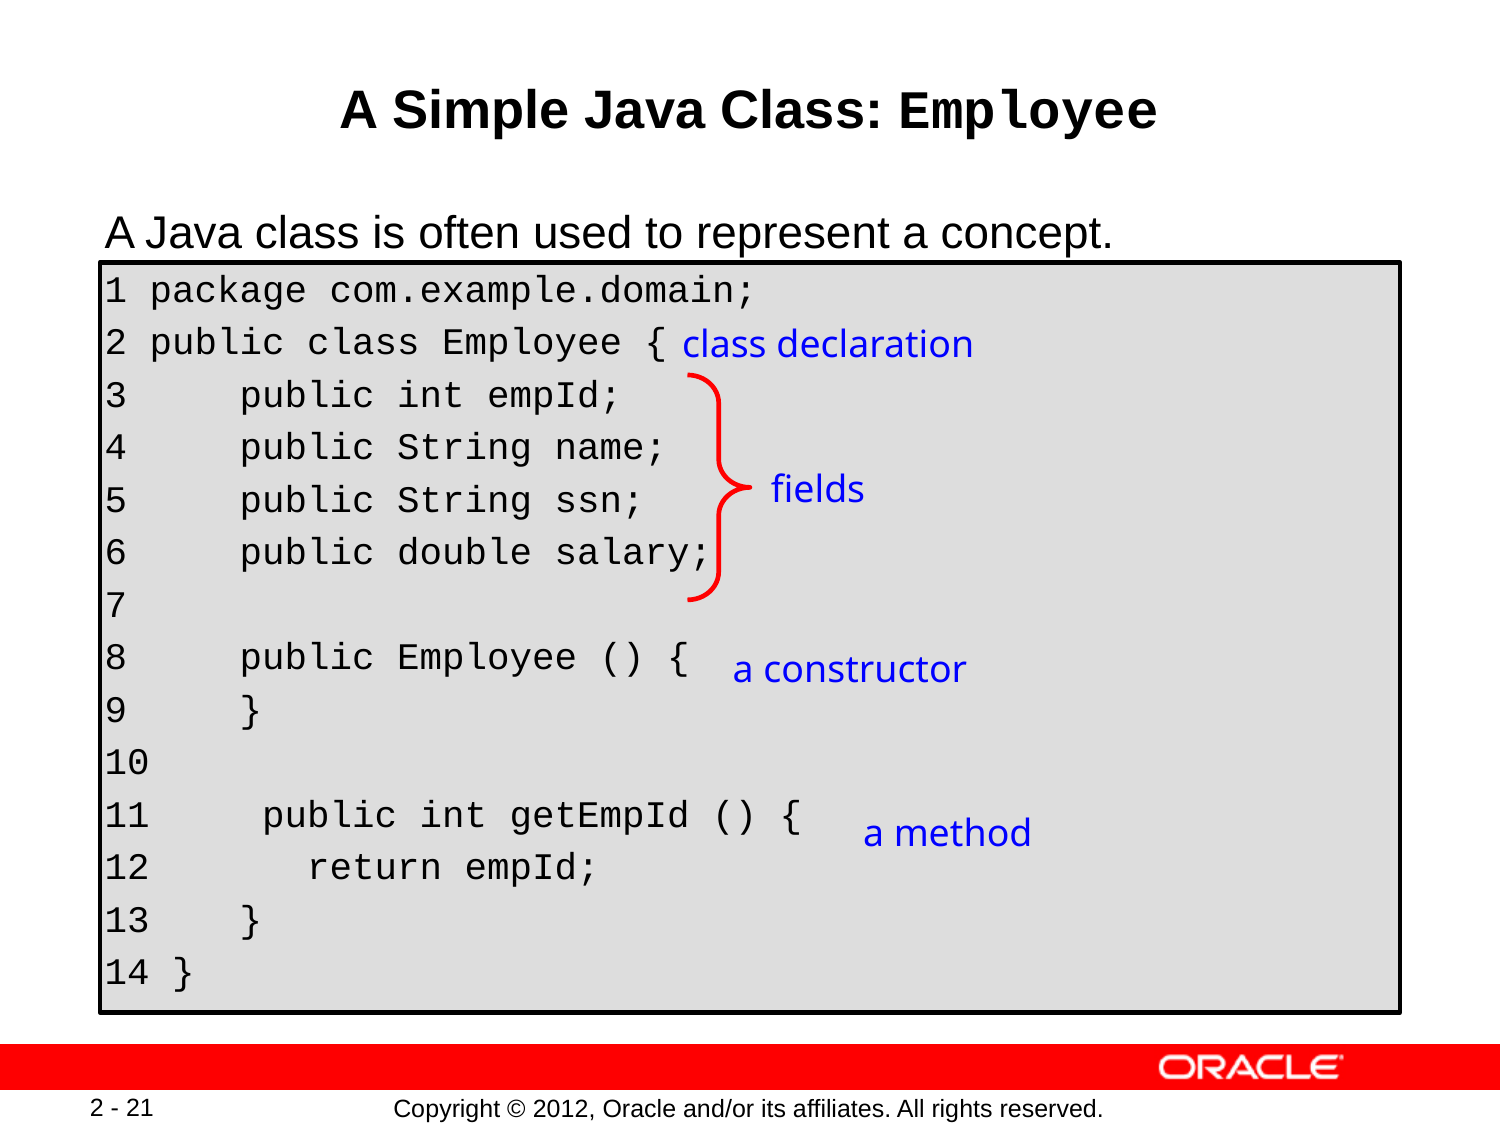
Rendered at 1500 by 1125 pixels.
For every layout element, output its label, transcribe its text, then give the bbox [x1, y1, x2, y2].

title A Simple Java Class: Employee [99, 72, 1399, 200]
text_box a constructor [717, 637, 983, 698]
text_box class declaration [667, 312, 990, 373]
text_box [99, 262, 1400, 1013]
picture [0, 1044, 1500, 1090]
text_box a method [848, 801, 1048, 862]
text_box fields [756, 457, 881, 517]
list A Java class is often used to represent a concept. package com.example.domain; public class Employee { public int empId; public String name; public String ssn; public double salary; public Employee () { } public int getEmpId () { return empId; } } [99, 200, 1399, 488]
text_box [687, 374, 750, 600]
